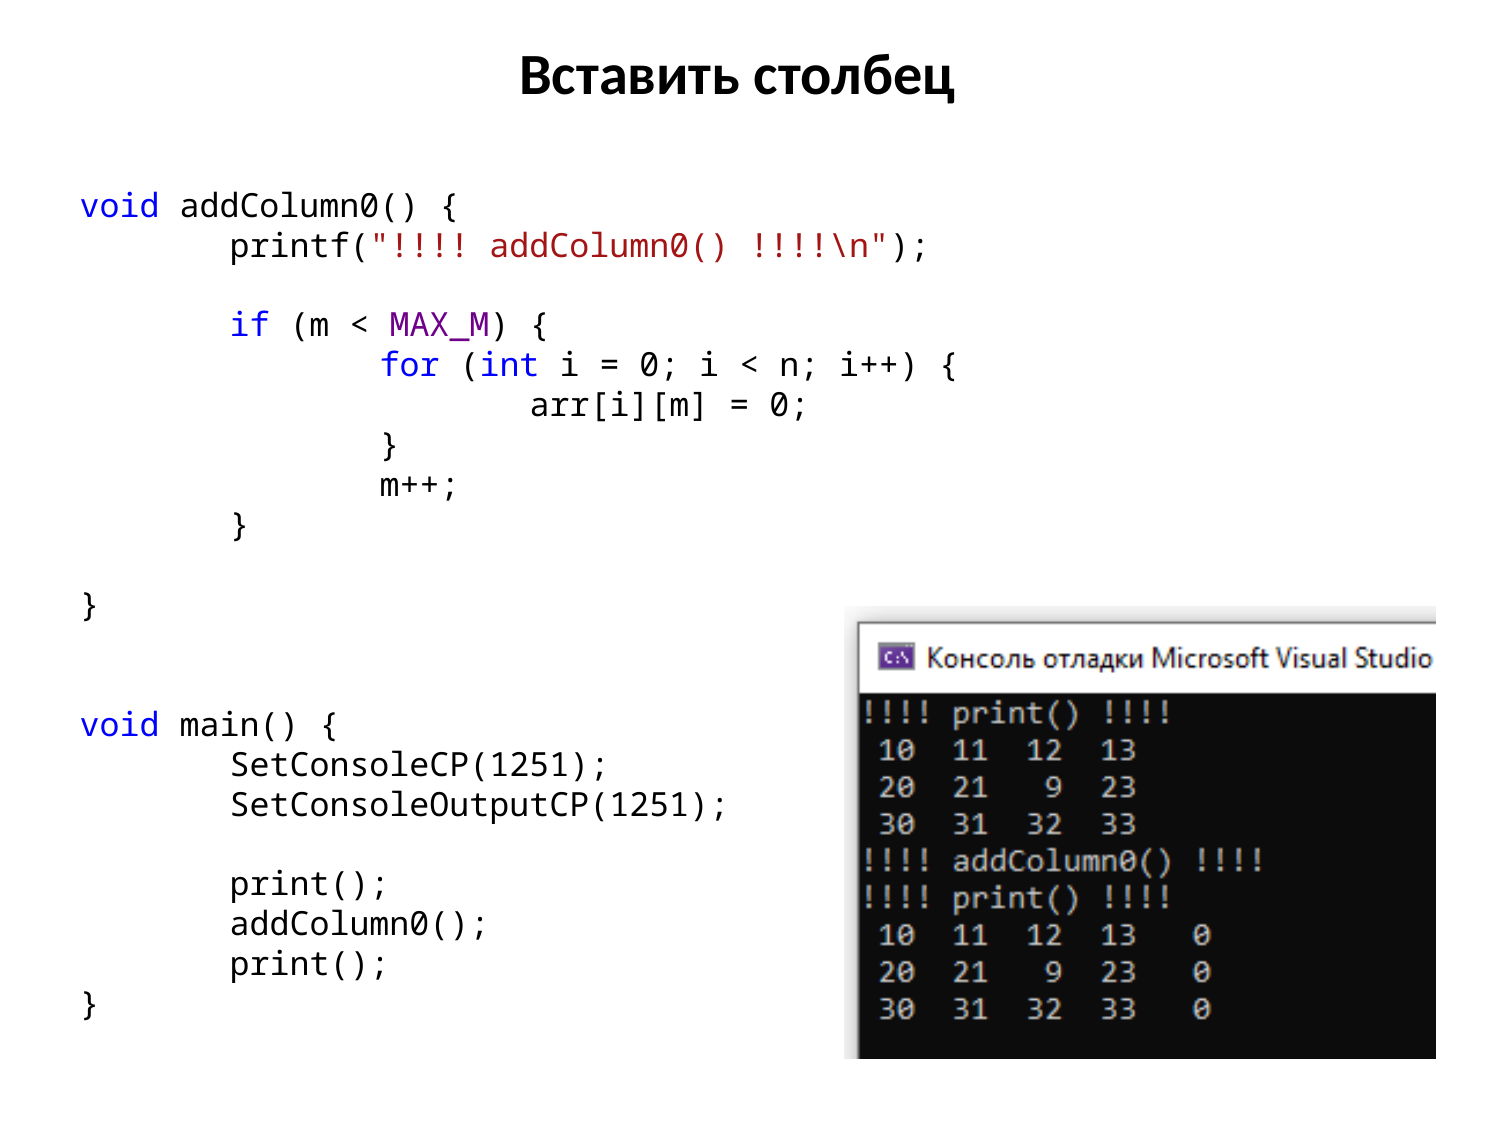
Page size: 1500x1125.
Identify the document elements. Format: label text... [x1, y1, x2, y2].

text_box void addColumn0() { printf("!!!! addColumn0() !!!!\n"); if (m < MAX_M) { for (int i = 0; i < n; i++) { arr[i][m] = 0; } m++; } } void main() { SetConsoleCP(1251); SetConsoleOutputCP(1251); print(); addColumn0(); print(); } [64, 176, 1459, 1030]
title Вставить столбец [29, 19, 1459, 124]
picture [844, 605, 1436, 1059]
